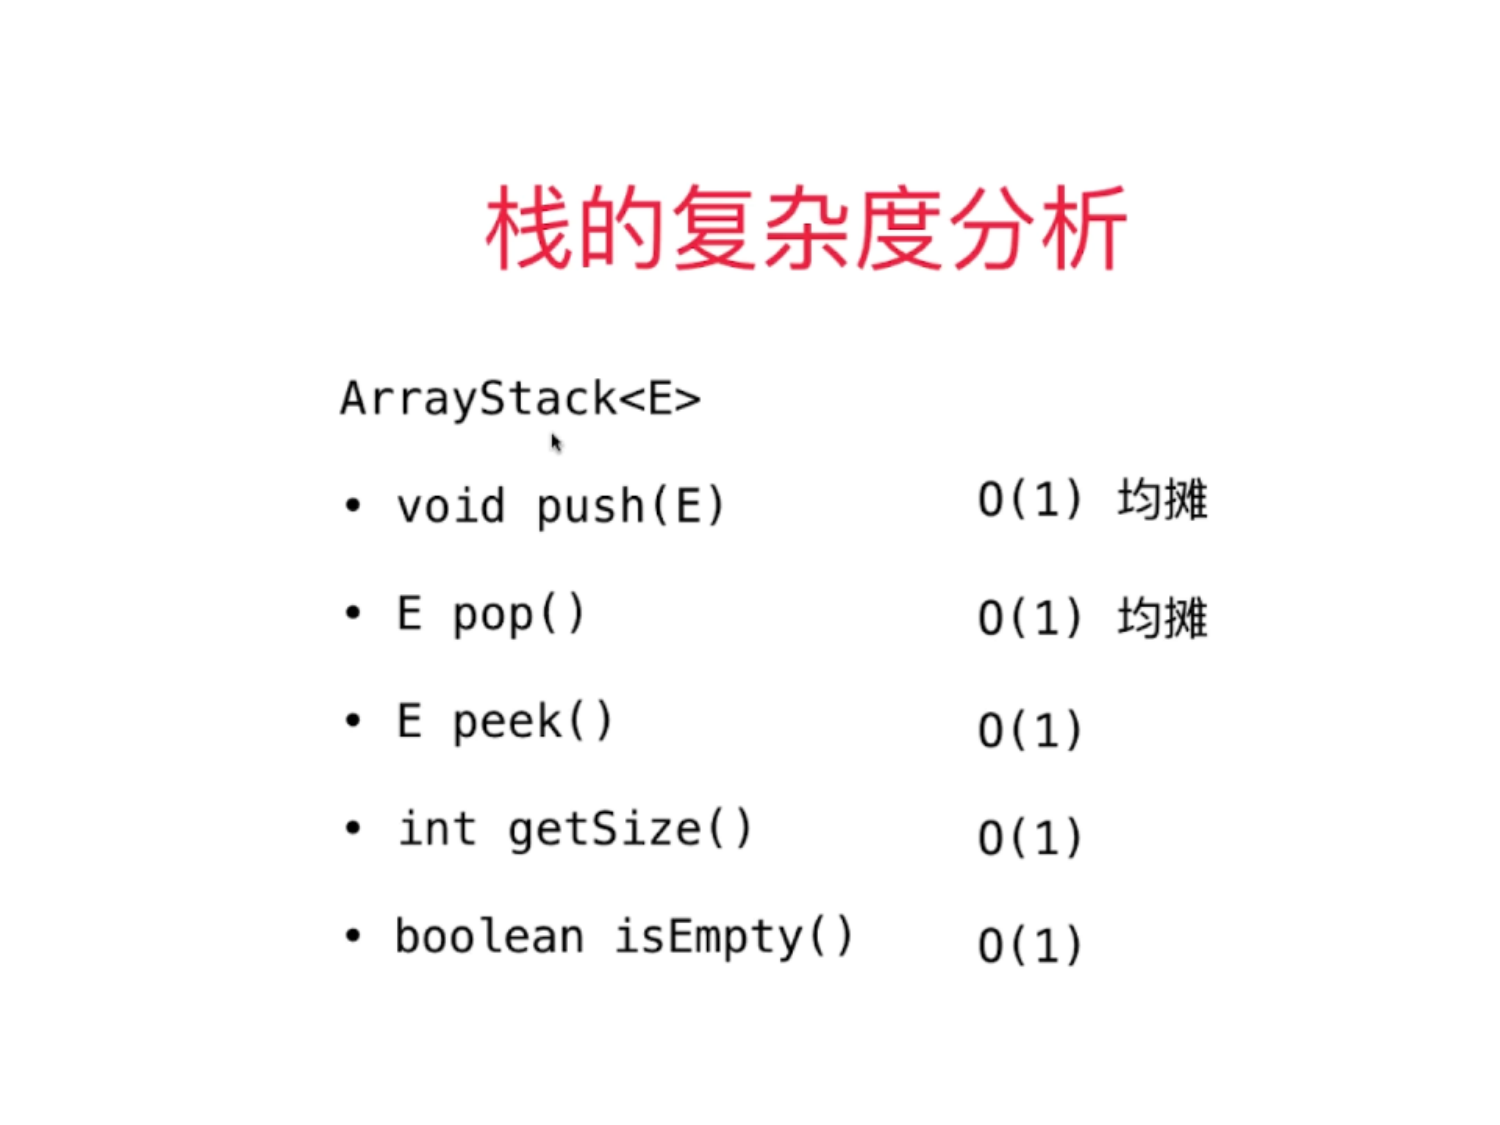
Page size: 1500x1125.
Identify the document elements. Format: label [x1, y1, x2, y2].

picture [259, 83, 1241, 1042]
